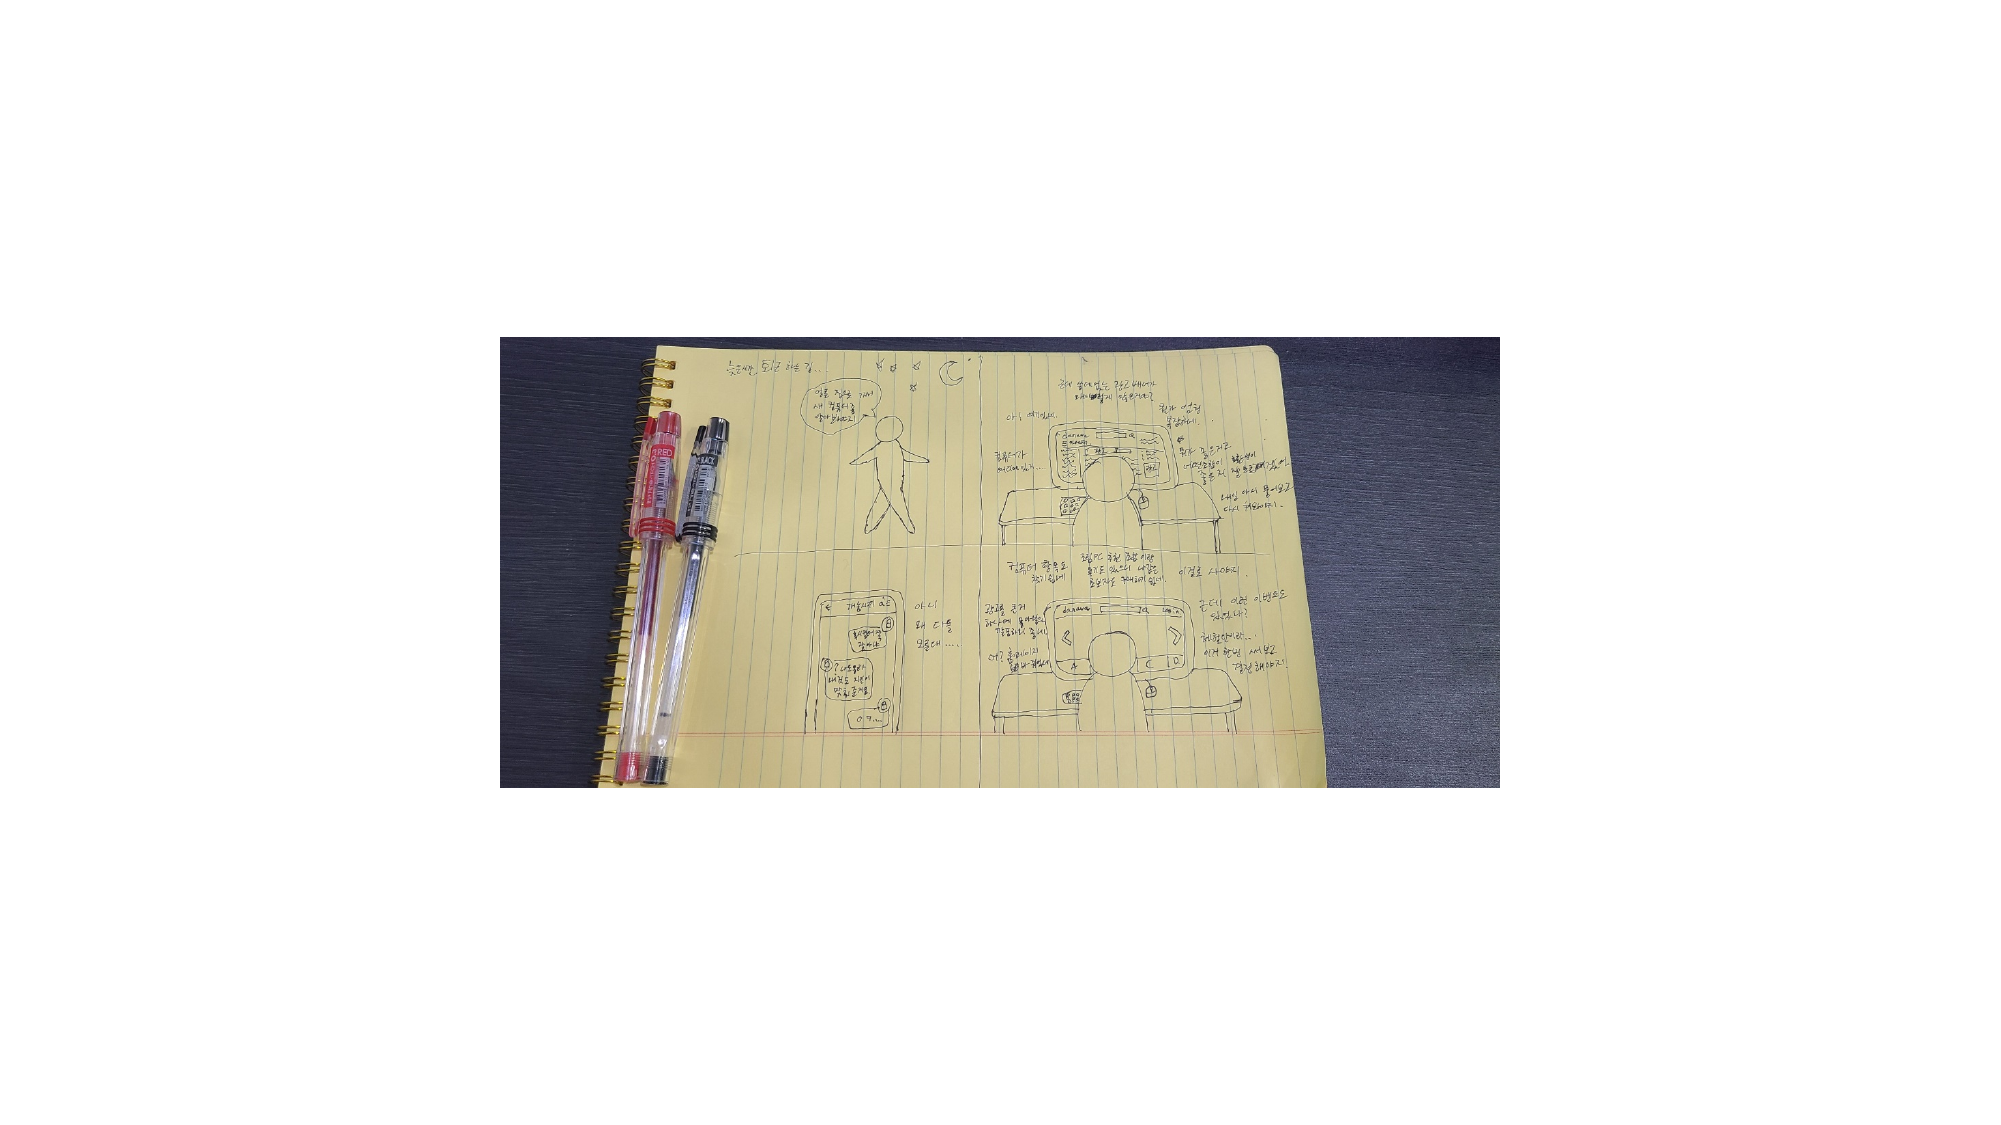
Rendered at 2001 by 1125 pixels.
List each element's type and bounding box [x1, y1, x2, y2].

picture [499, 337, 1501, 788]
